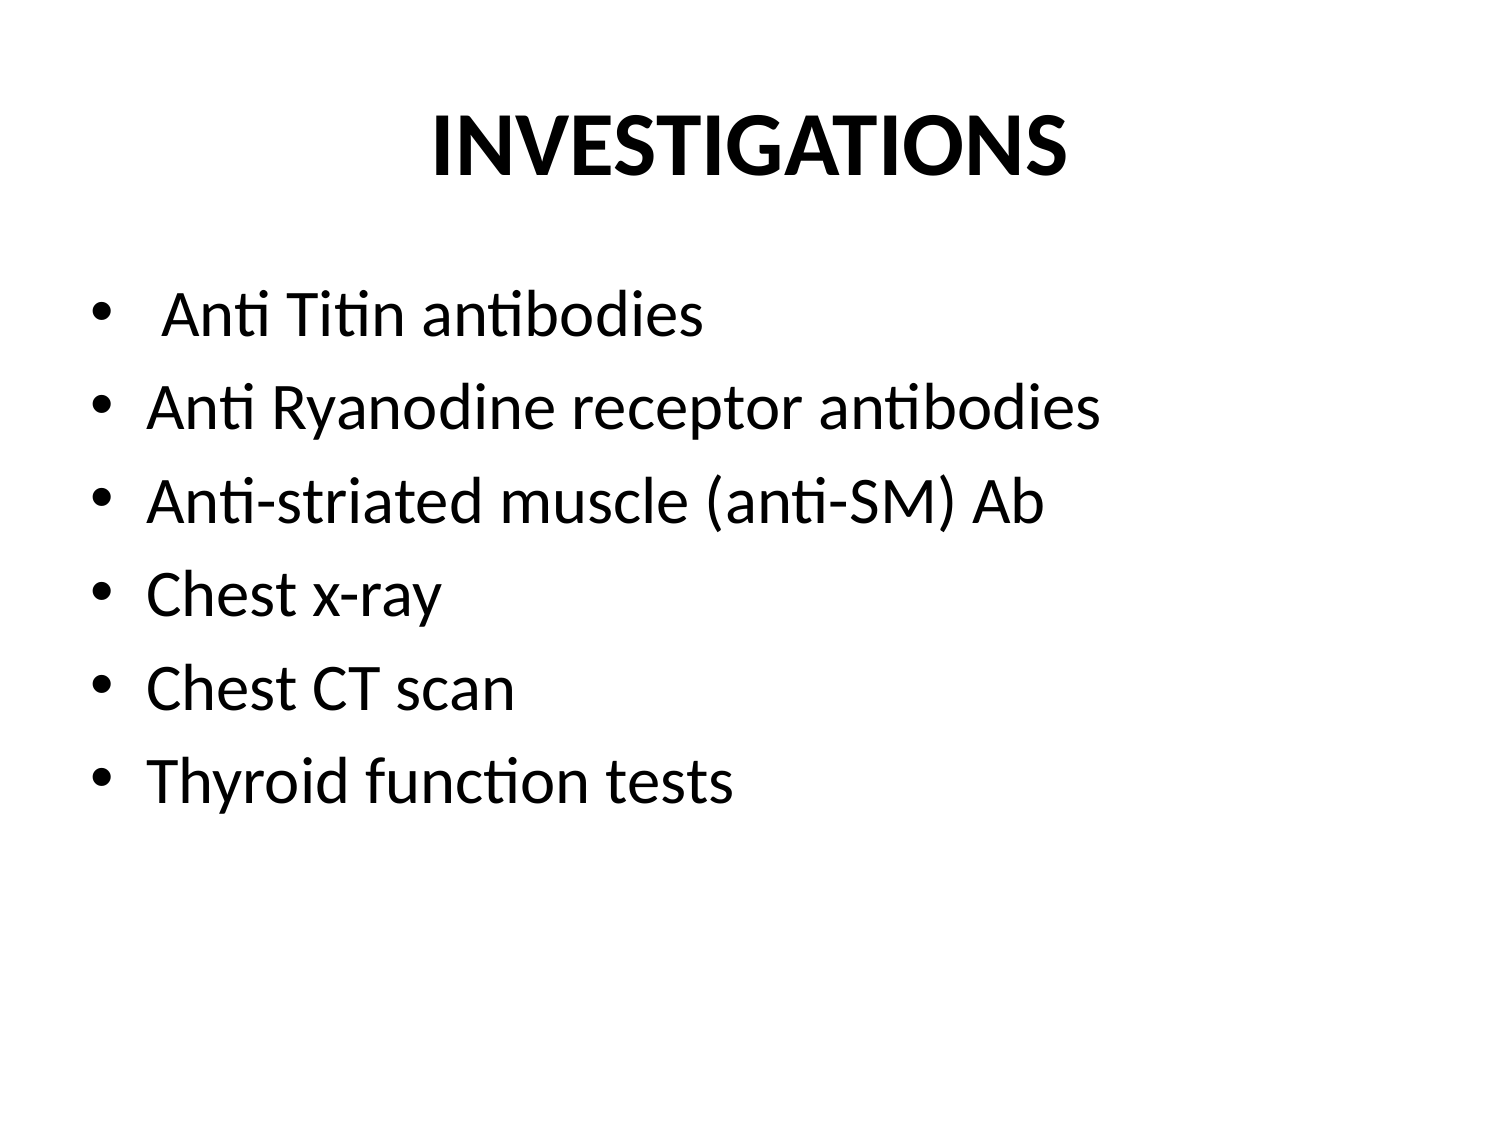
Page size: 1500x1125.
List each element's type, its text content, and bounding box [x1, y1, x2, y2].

list Anti Titin antibodies Anti Ryanodine receptor antibodies Anti-striated muscle (anti-SM) Ab Chest x-ray Chest CT scan Thyroid function tests [74, 262, 1426, 1006]
title INVESTIGATIONS [74, 44, 1426, 233]
